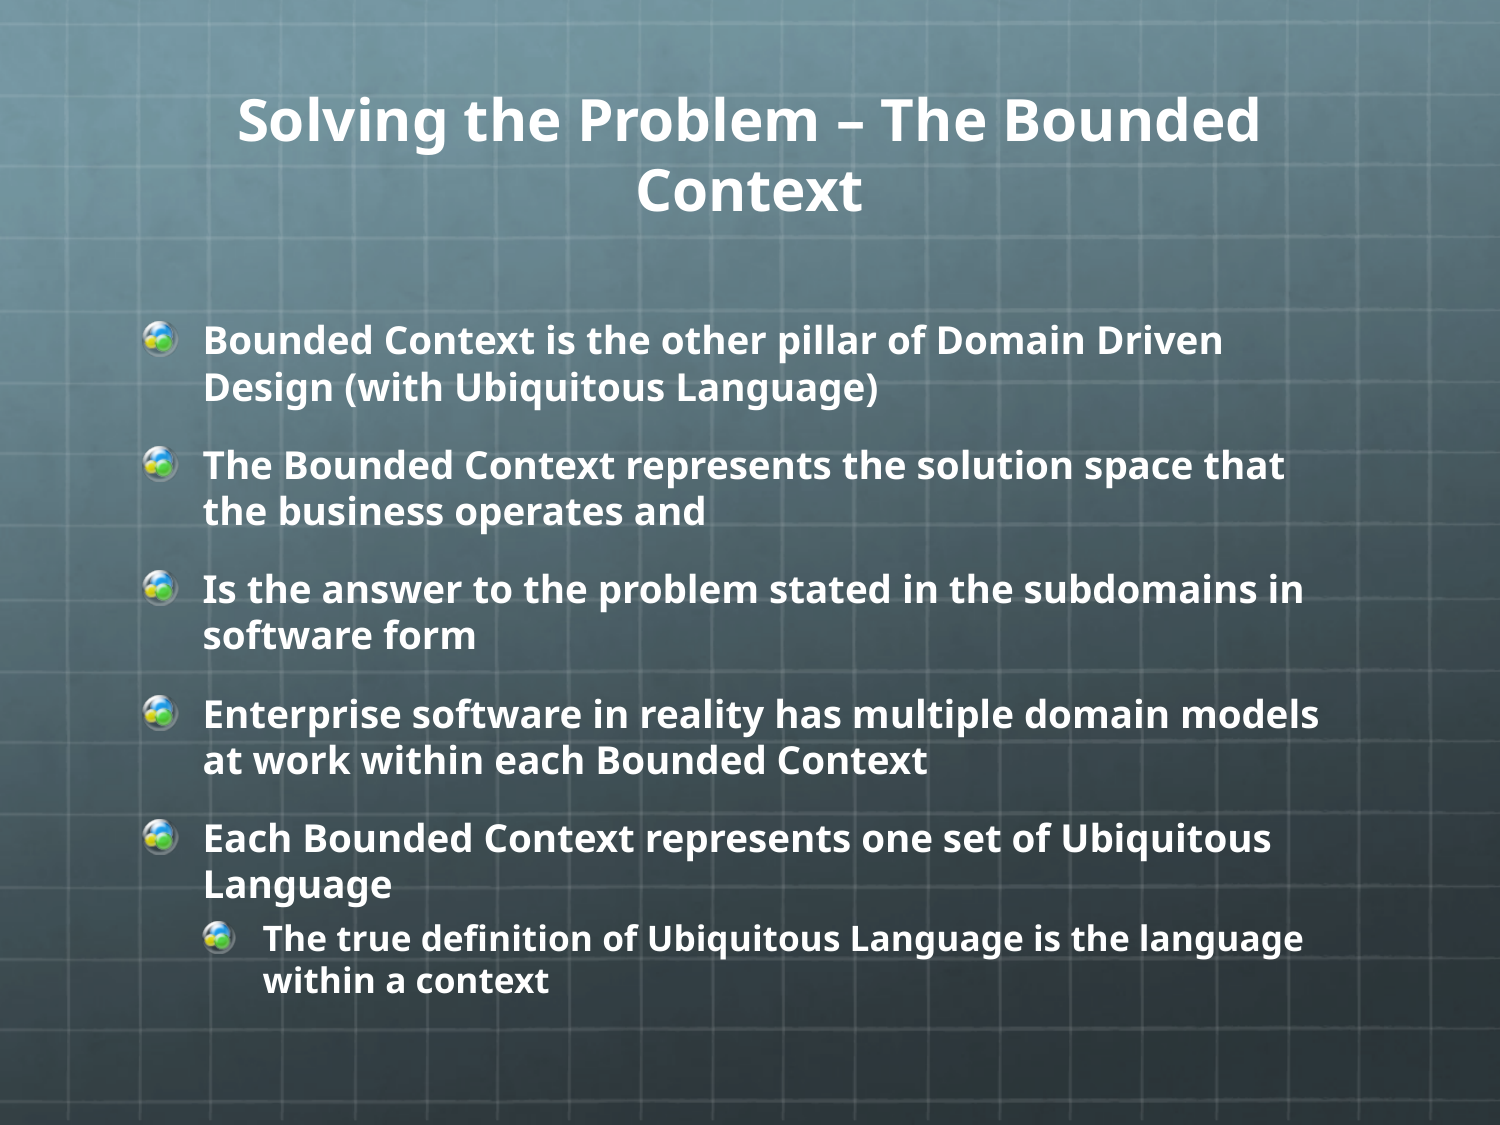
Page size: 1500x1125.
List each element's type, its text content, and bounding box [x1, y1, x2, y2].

picture [0, 0, 1500, 1125]
title Solving the Problem – The Bounded Context [127, 17, 1372, 289]
list Bounded Context is the other pillar of Domain Driven Design (with Ubiquitous Language) The Bounded Context represents the solution space that the business operates and Is the answer to the problem stated in the subdomains in software form Enterprise software in reality has multiple domain models at work within each Bounded Context Each Bounded Context represents one set of Ubiquitous Language The true definition of Ubiquitous Language is the language within a context [127, 308, 1372, 1009]
